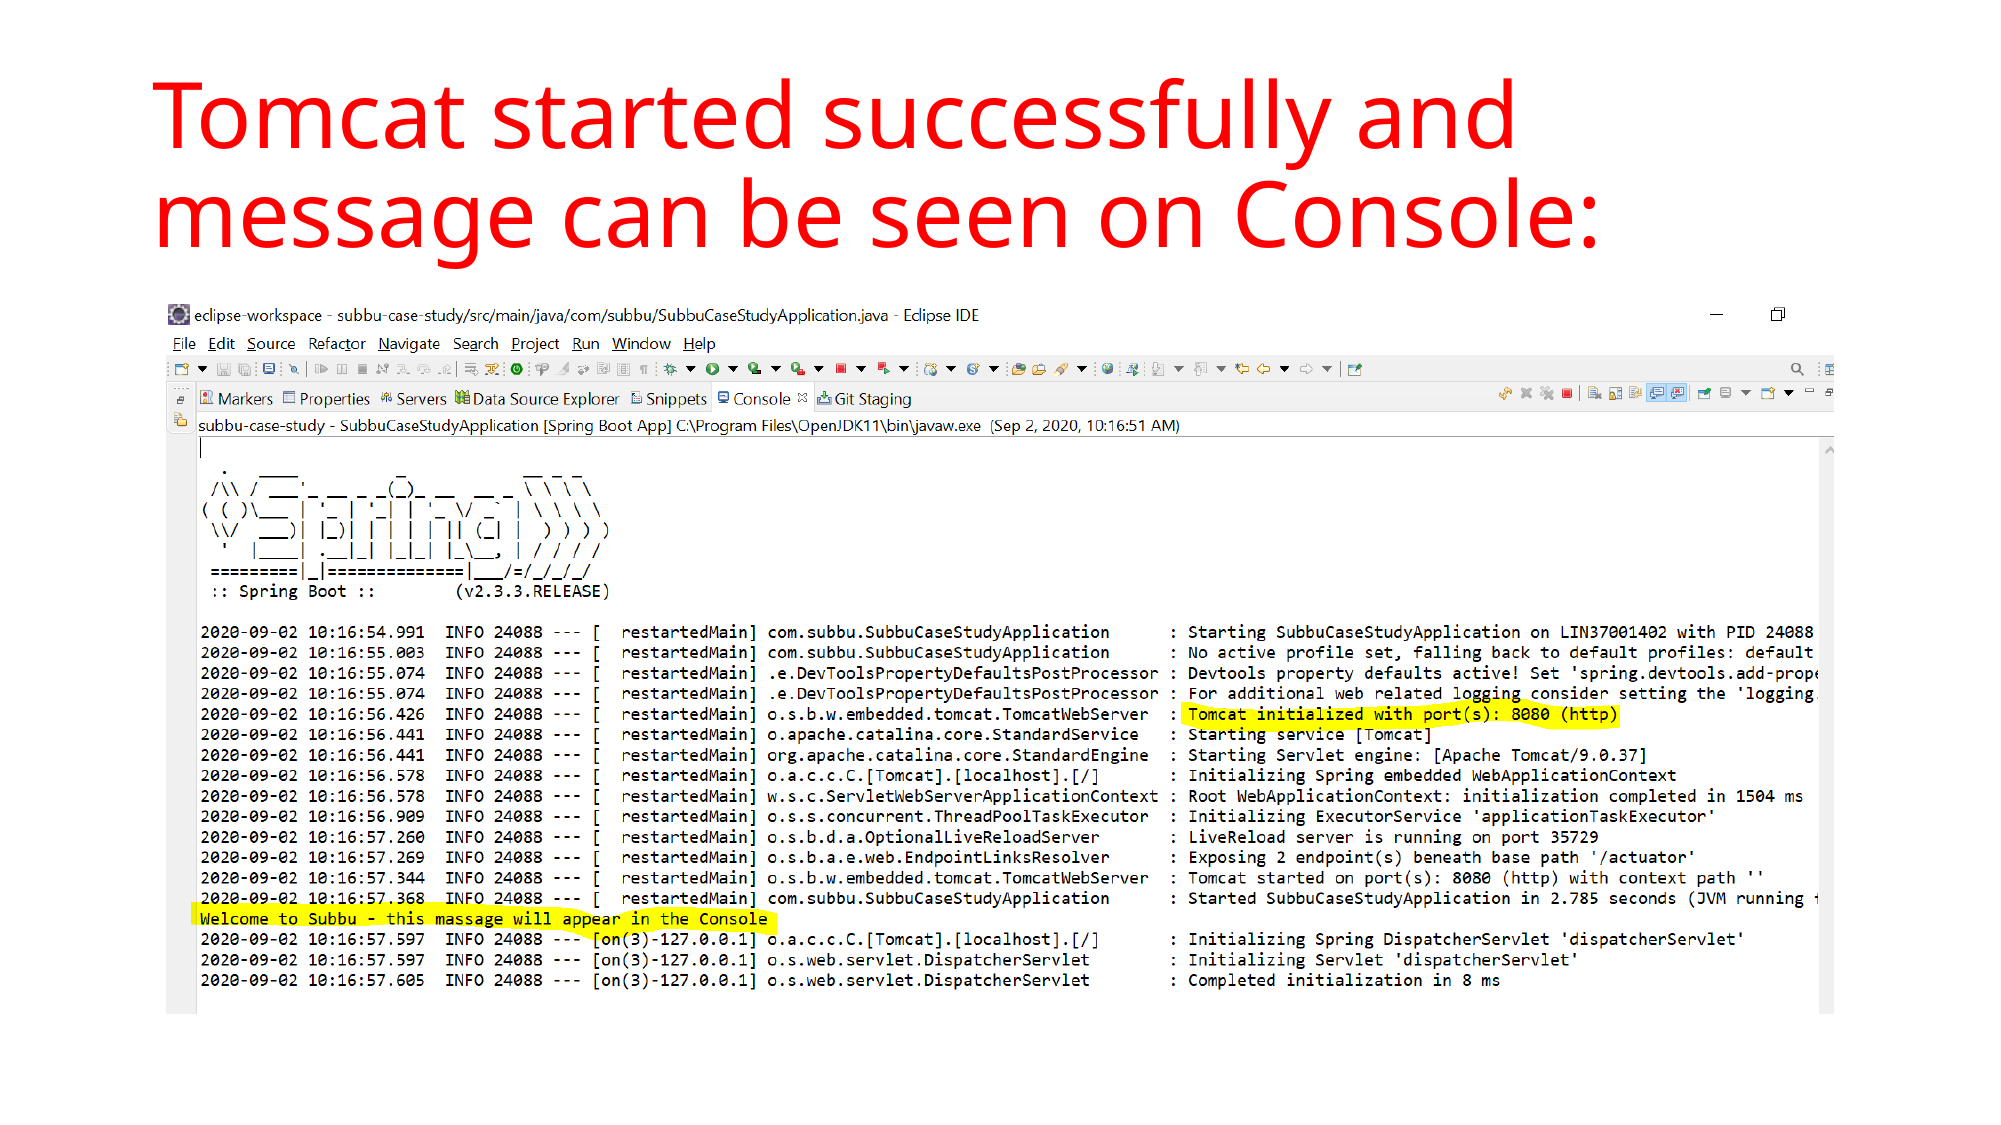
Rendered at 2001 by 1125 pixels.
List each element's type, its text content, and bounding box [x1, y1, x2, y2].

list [166, 299, 1834, 1014]
title Tomcat started successfully and message can be seen on Console: [137, 59, 1863, 278]
